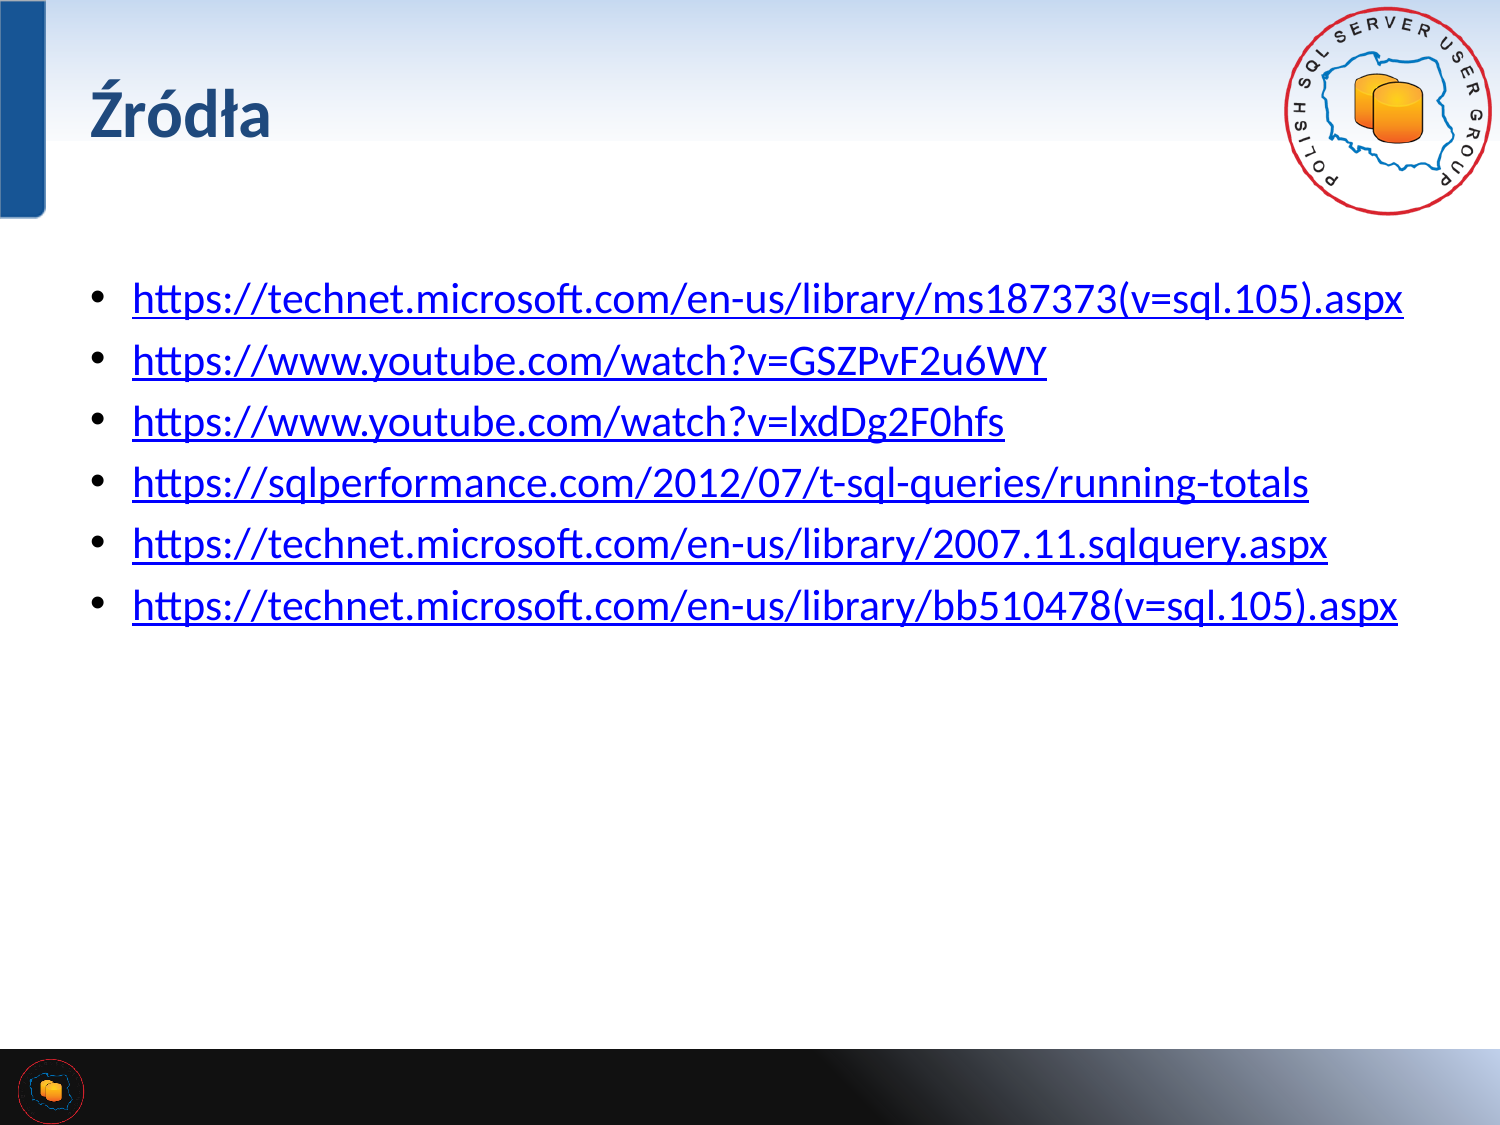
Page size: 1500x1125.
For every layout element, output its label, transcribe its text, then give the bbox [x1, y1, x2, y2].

title Źródła [75, 16, 1263, 205]
picture [1281, 3, 1495, 218]
picture [16, 1057, 85, 1125]
picture [0, 0, 46, 219]
list https://technet.microsoft.com/en-us/library/ms187373(v=sql.105).aspx https://www.youtube.com/watch?v=GSZPvF2u6WY https://www.youtube.com/watch?v=lxdDg2F0hfs https://sqlperformance.com/2012/07/t-sql-queries/running-totals https://technet.microsoft.com/en-us/library/2007.11.sqlquery.aspx https://technet.microsoft.com/en-us/library/bb510478(v=sql.105).aspx [75, 262, 1425, 1005]
